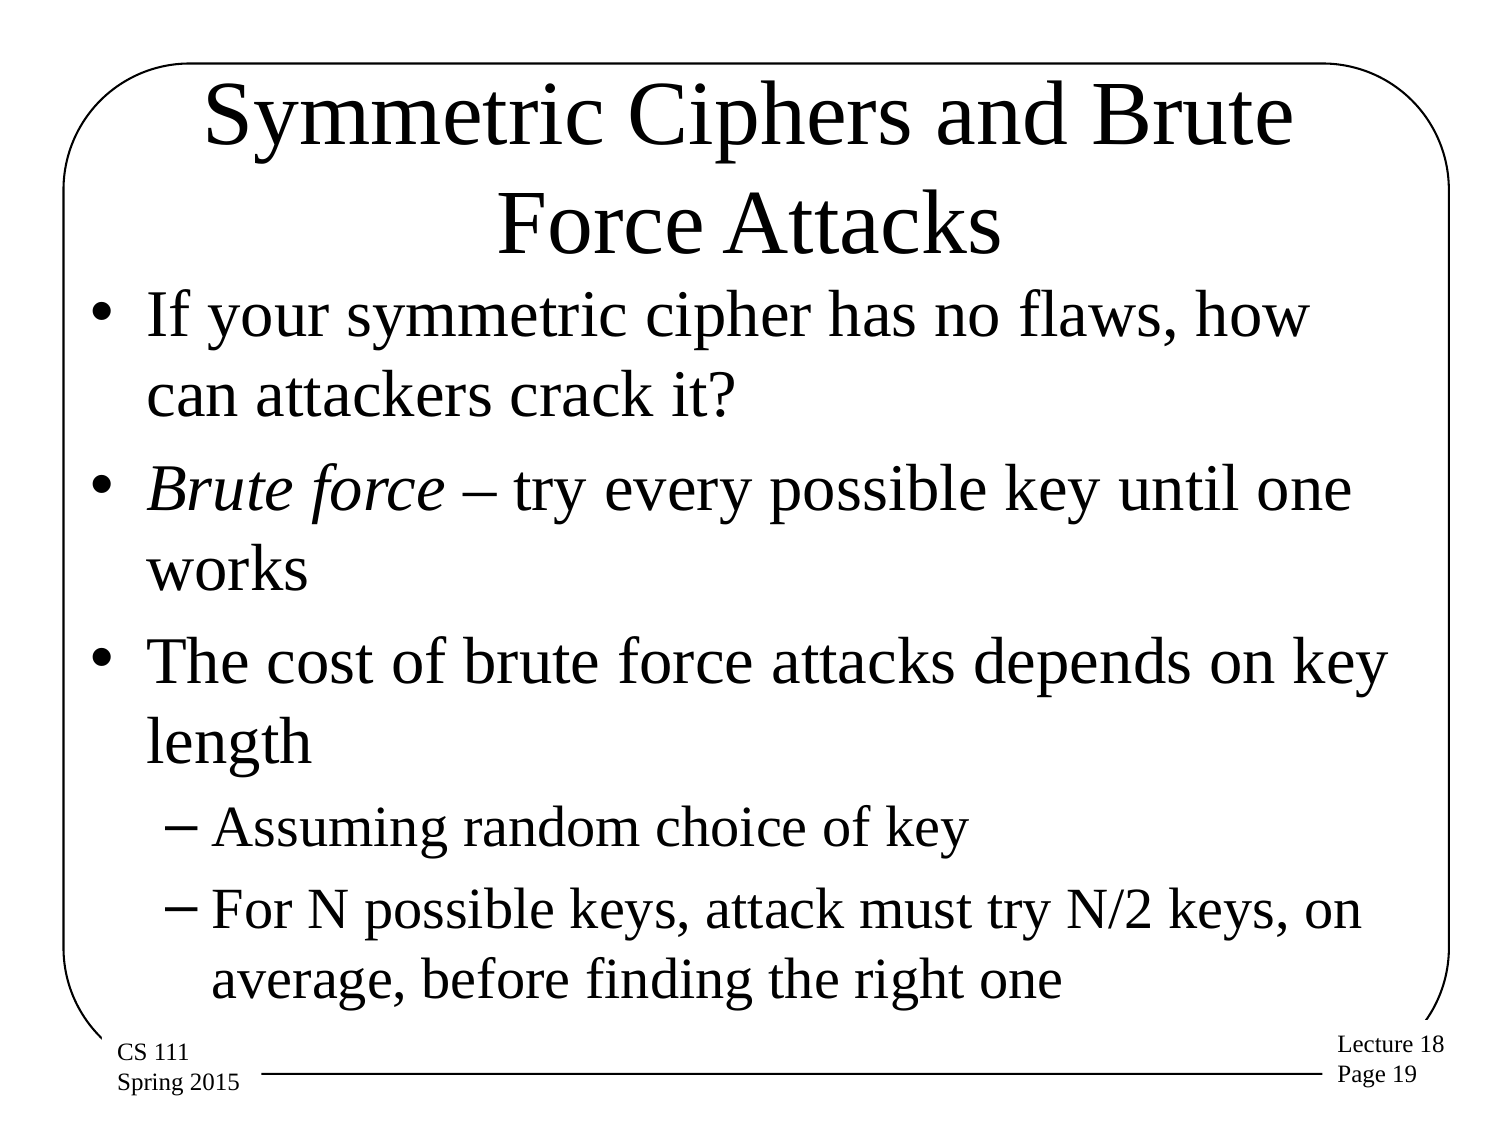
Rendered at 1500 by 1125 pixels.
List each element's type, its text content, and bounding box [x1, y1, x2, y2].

list If your symmetric cipher has no flaws, how can attackers crack it? Brute force – try every possible key until one works The cost of brute force attacks depends on key length Assuming random choice of key For N possible keys, attack must try N/2 keys, on average, before finding the right one [74, 262, 1426, 1006]
title Symmetric Ciphers and Brute Force Attacks [74, 68, 1426, 257]
